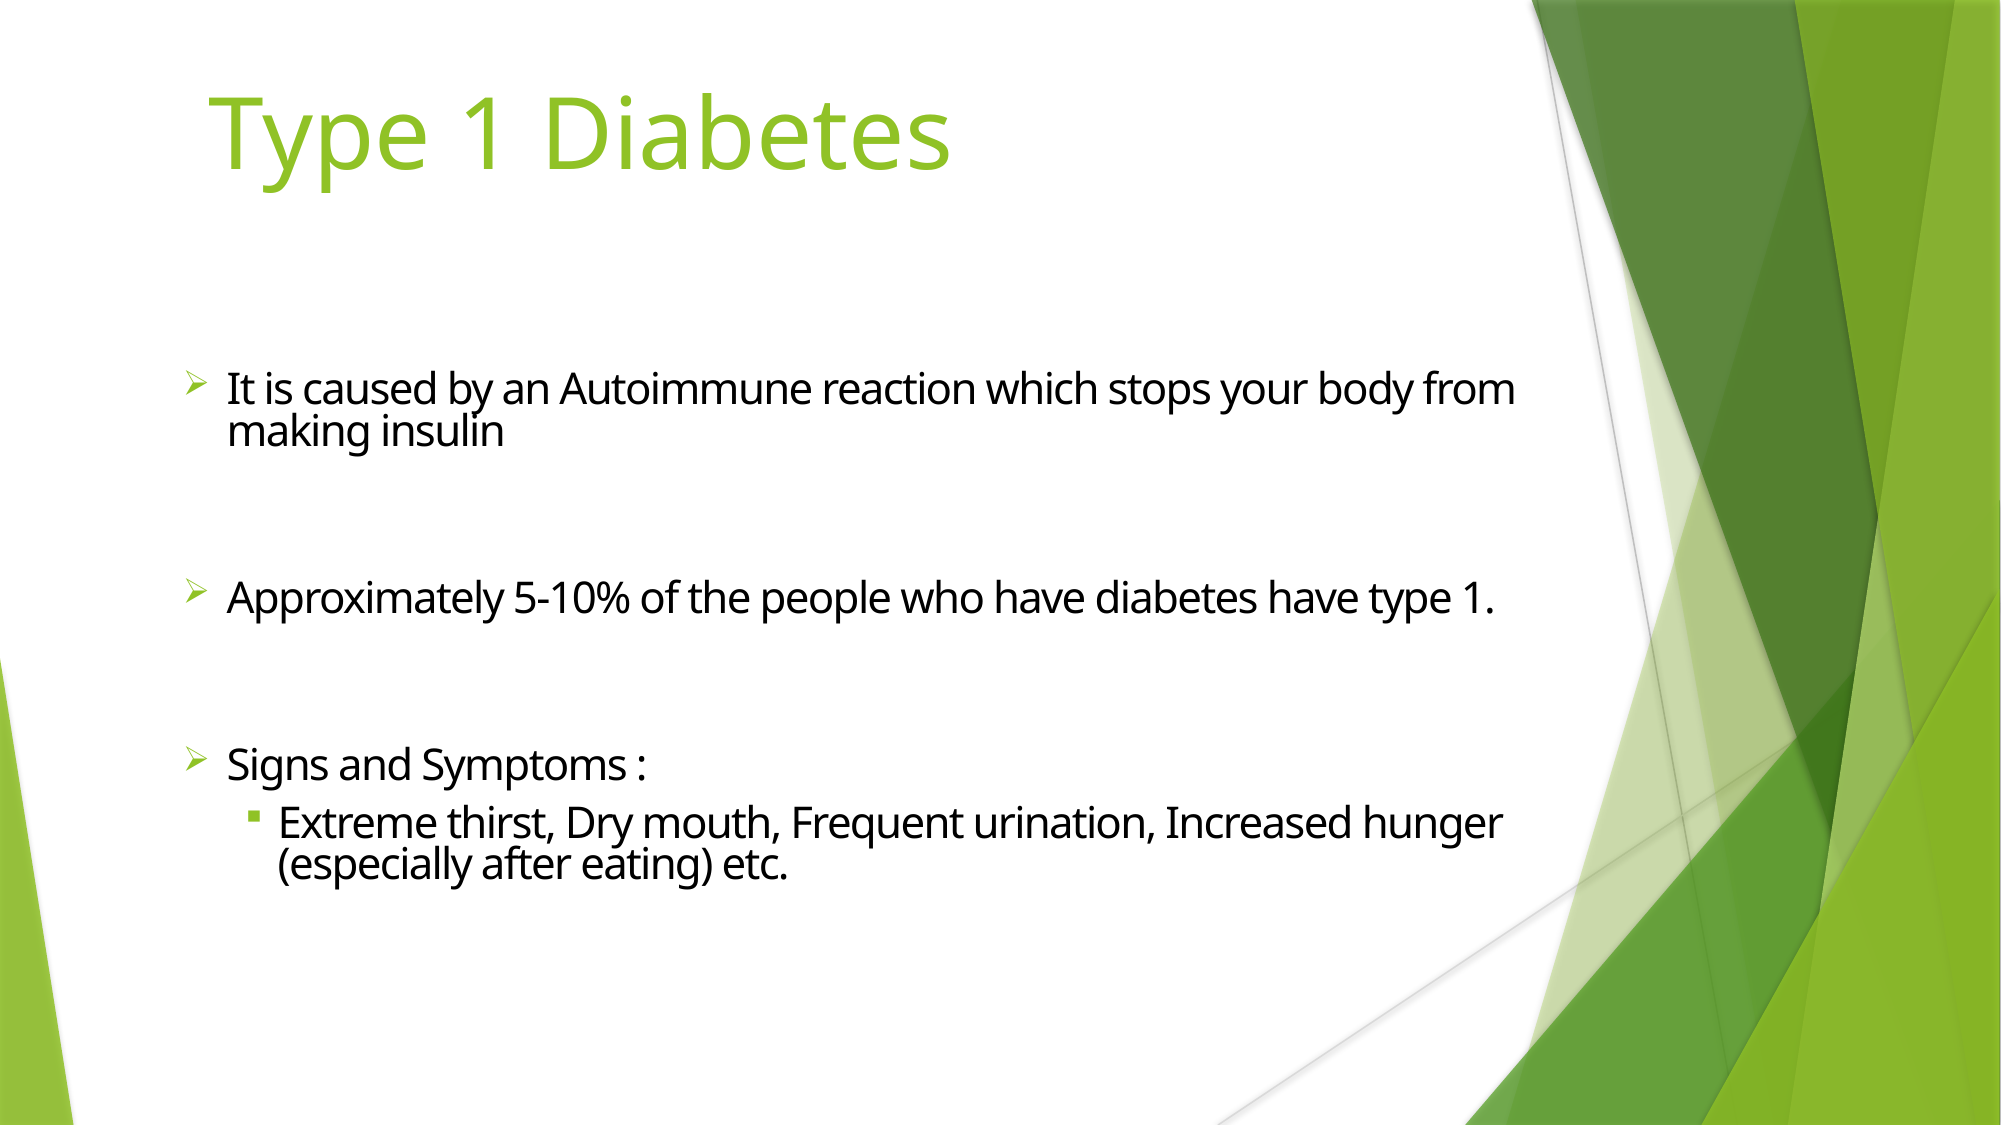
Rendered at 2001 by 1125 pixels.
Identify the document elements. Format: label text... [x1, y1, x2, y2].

text_box Type 1 Diabetes [201, 62, 1629, 198]
text_box It is caused by an Autoimmune reaction which stops your body from making insulin Approximately 5-10% of the people who have diabetes have type 1. Signs and Symptoms : Extreme thirst, Dry mouth, Frequent urination, Increased hunger (especially after eating) etc. [175, 248, 1629, 902]
